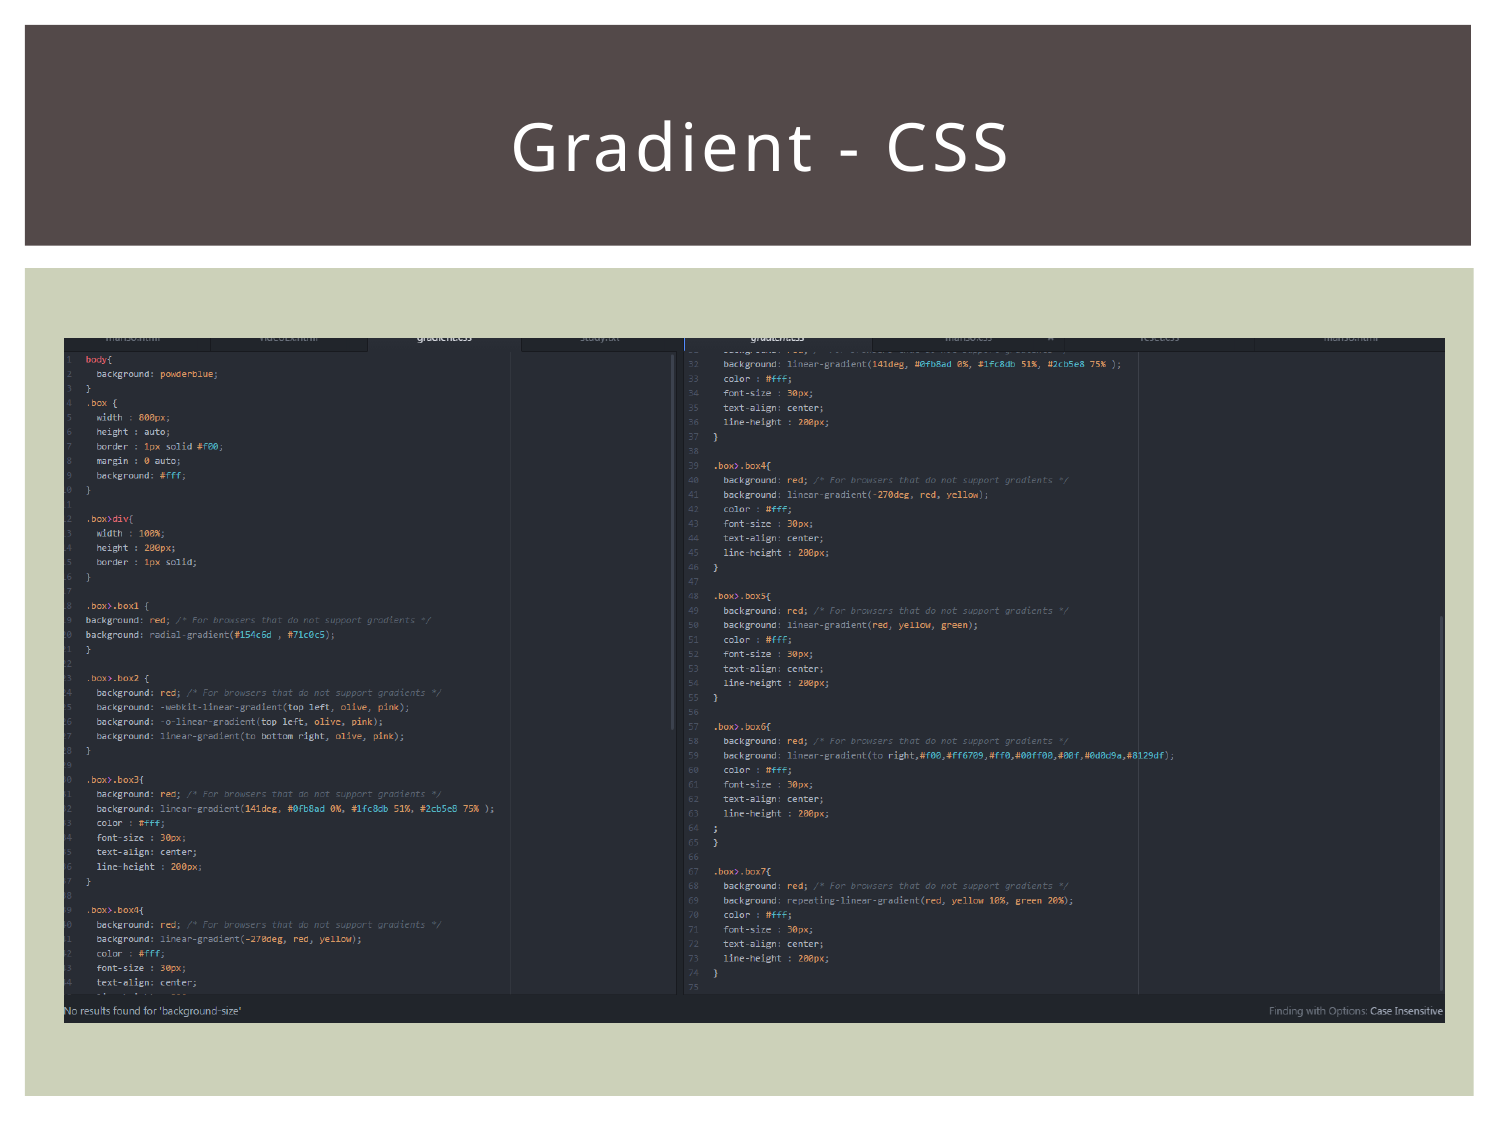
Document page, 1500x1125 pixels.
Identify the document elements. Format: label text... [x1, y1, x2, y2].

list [64, 337, 1445, 1023]
title Gradient - CSS [62, 58, 1438, 232]
